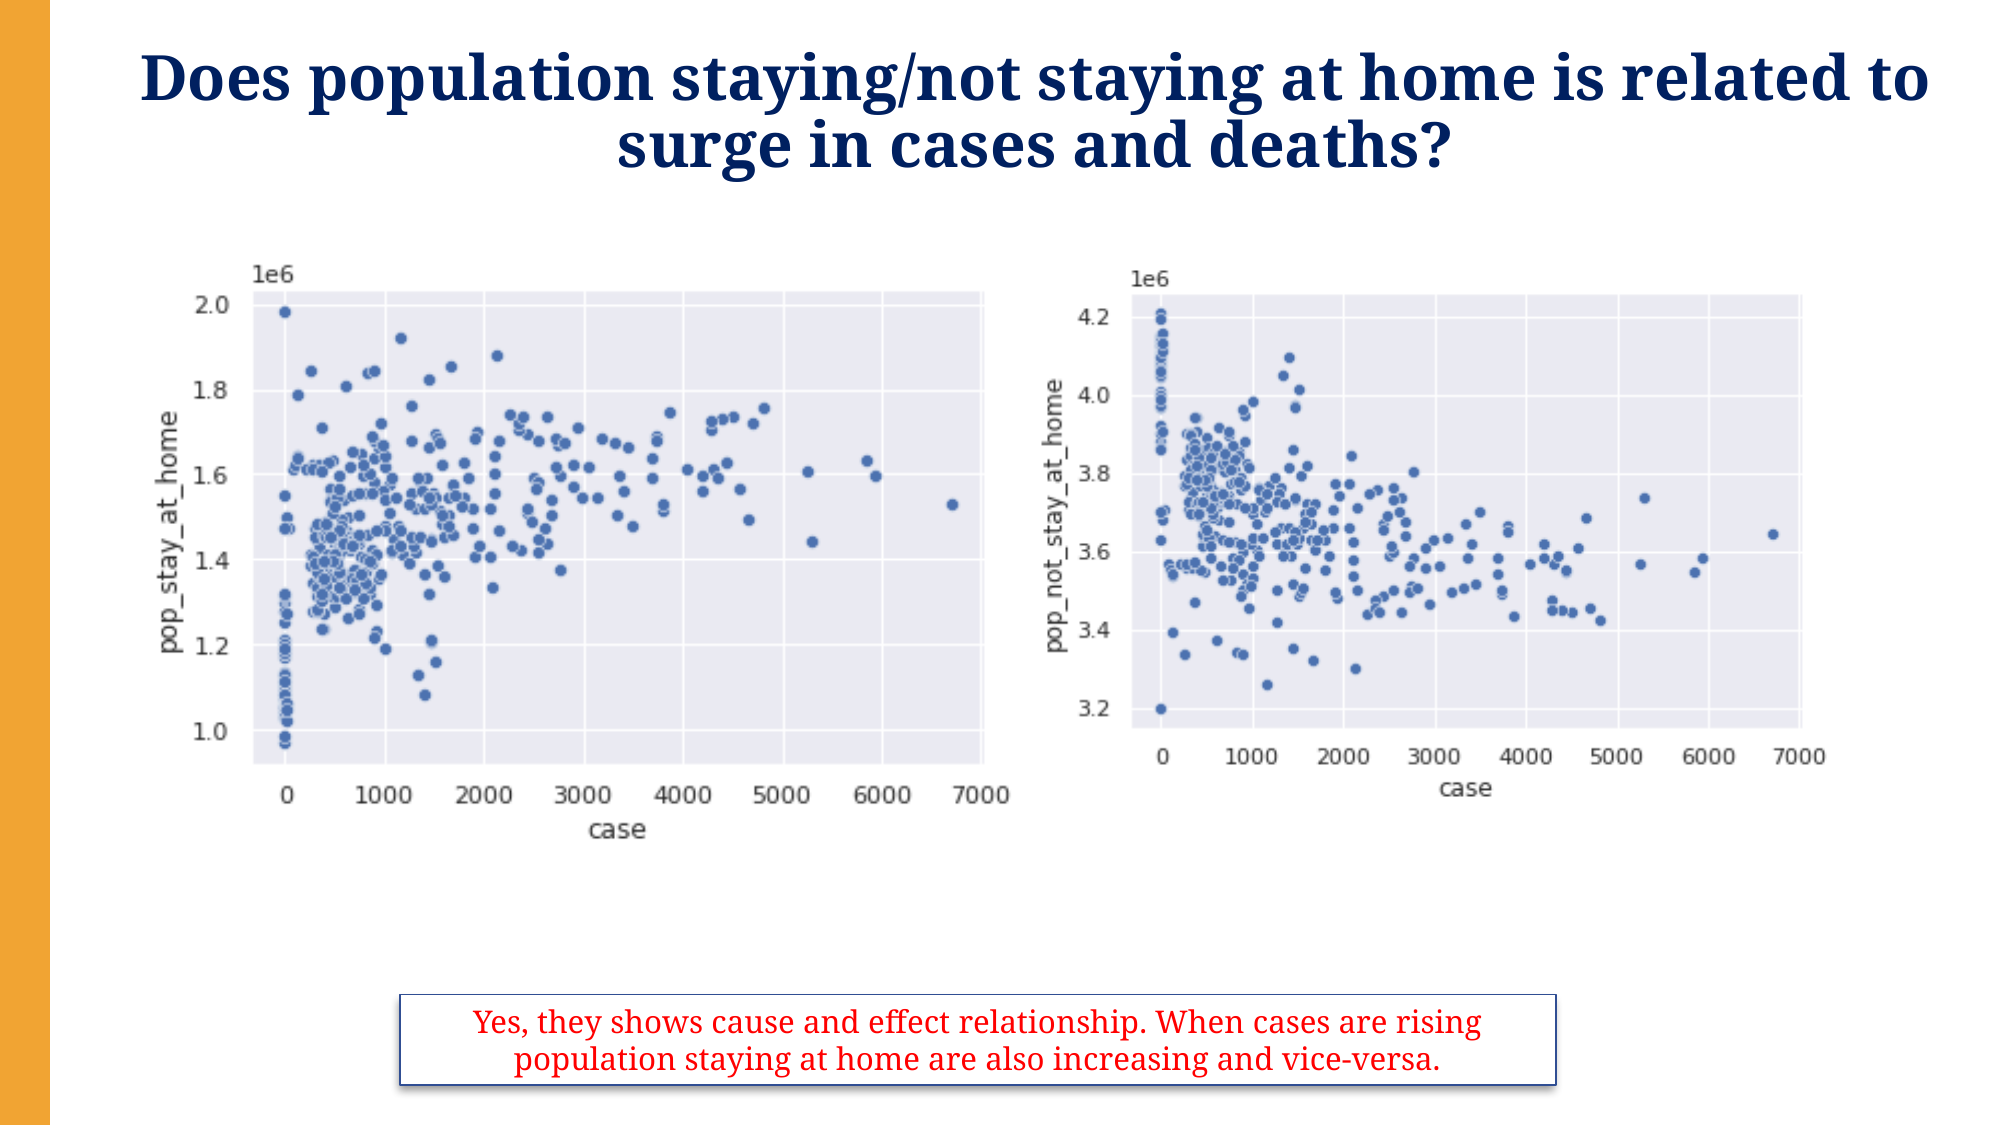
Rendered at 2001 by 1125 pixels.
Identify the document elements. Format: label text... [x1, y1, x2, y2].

text_box Does population staying/not staying at home is related to surge in cases and deaths? [97, 39, 1975, 200]
picture [127, 257, 1851, 862]
text_box Yes, they shows cause and effect relationship. When cases are rising population staying at home are also increasing and vice-versa. [399, 994, 1557, 1086]
